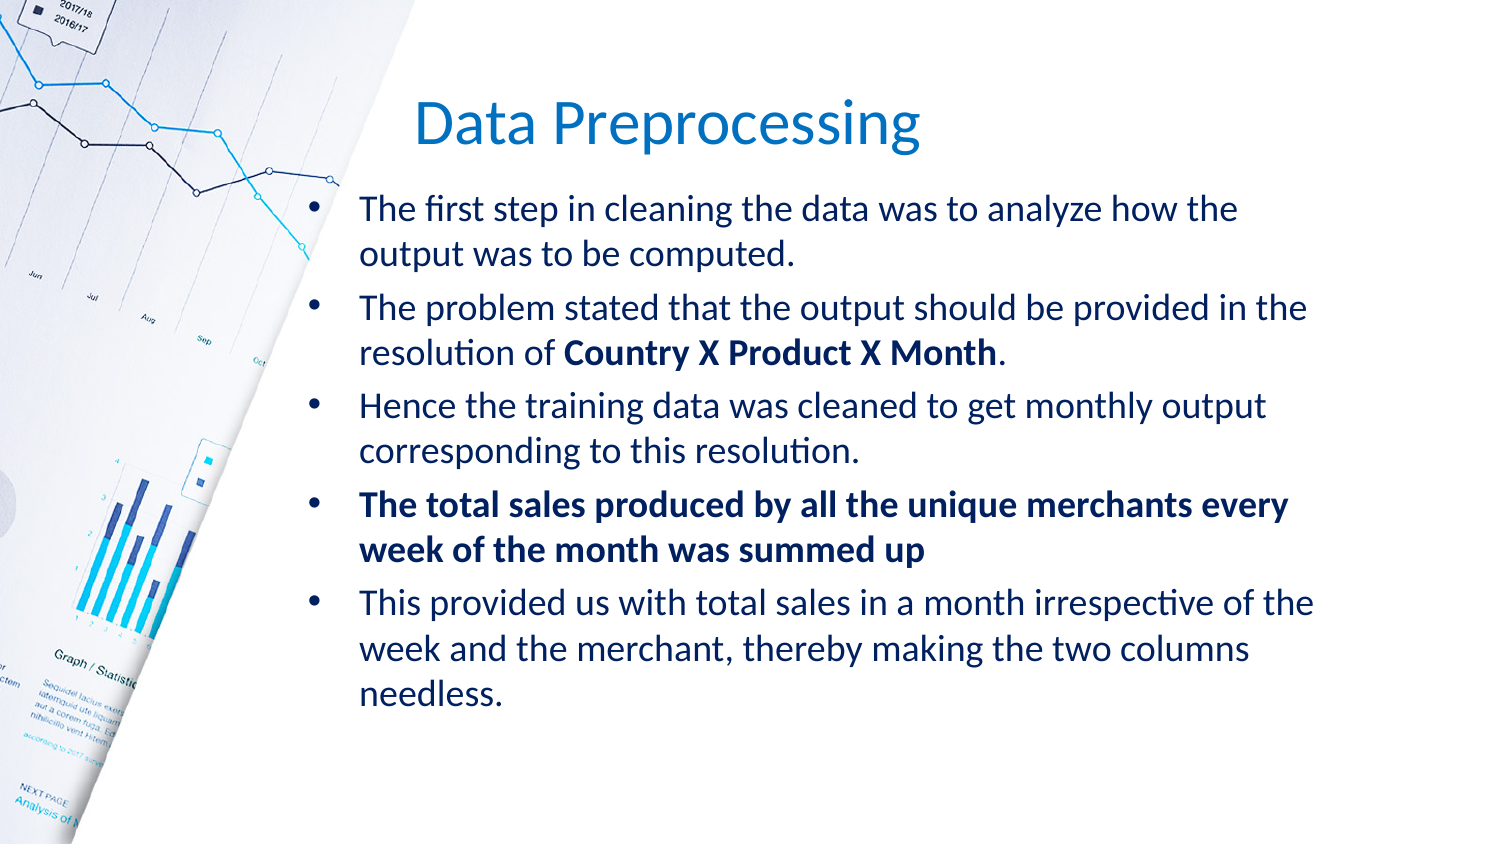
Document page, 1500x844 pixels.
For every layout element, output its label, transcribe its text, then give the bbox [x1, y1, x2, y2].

title Data Preprocessing [399, 71, 1427, 166]
list The first step in cleaning the data was to analyze how the output was to be computed. The problem stated that the output should be provided in the resolution of Country X Product X Month. Hence the training data was cleaned to get monthly output corresponding to this resolution. The total sales produced by all the unique merchants every week of the month was summed up This provided us with total sales in a month irrespective of the week and the merchant, thereby making the two columns needless. [292, 175, 1360, 727]
picture [0, 0, 1500, 844]
